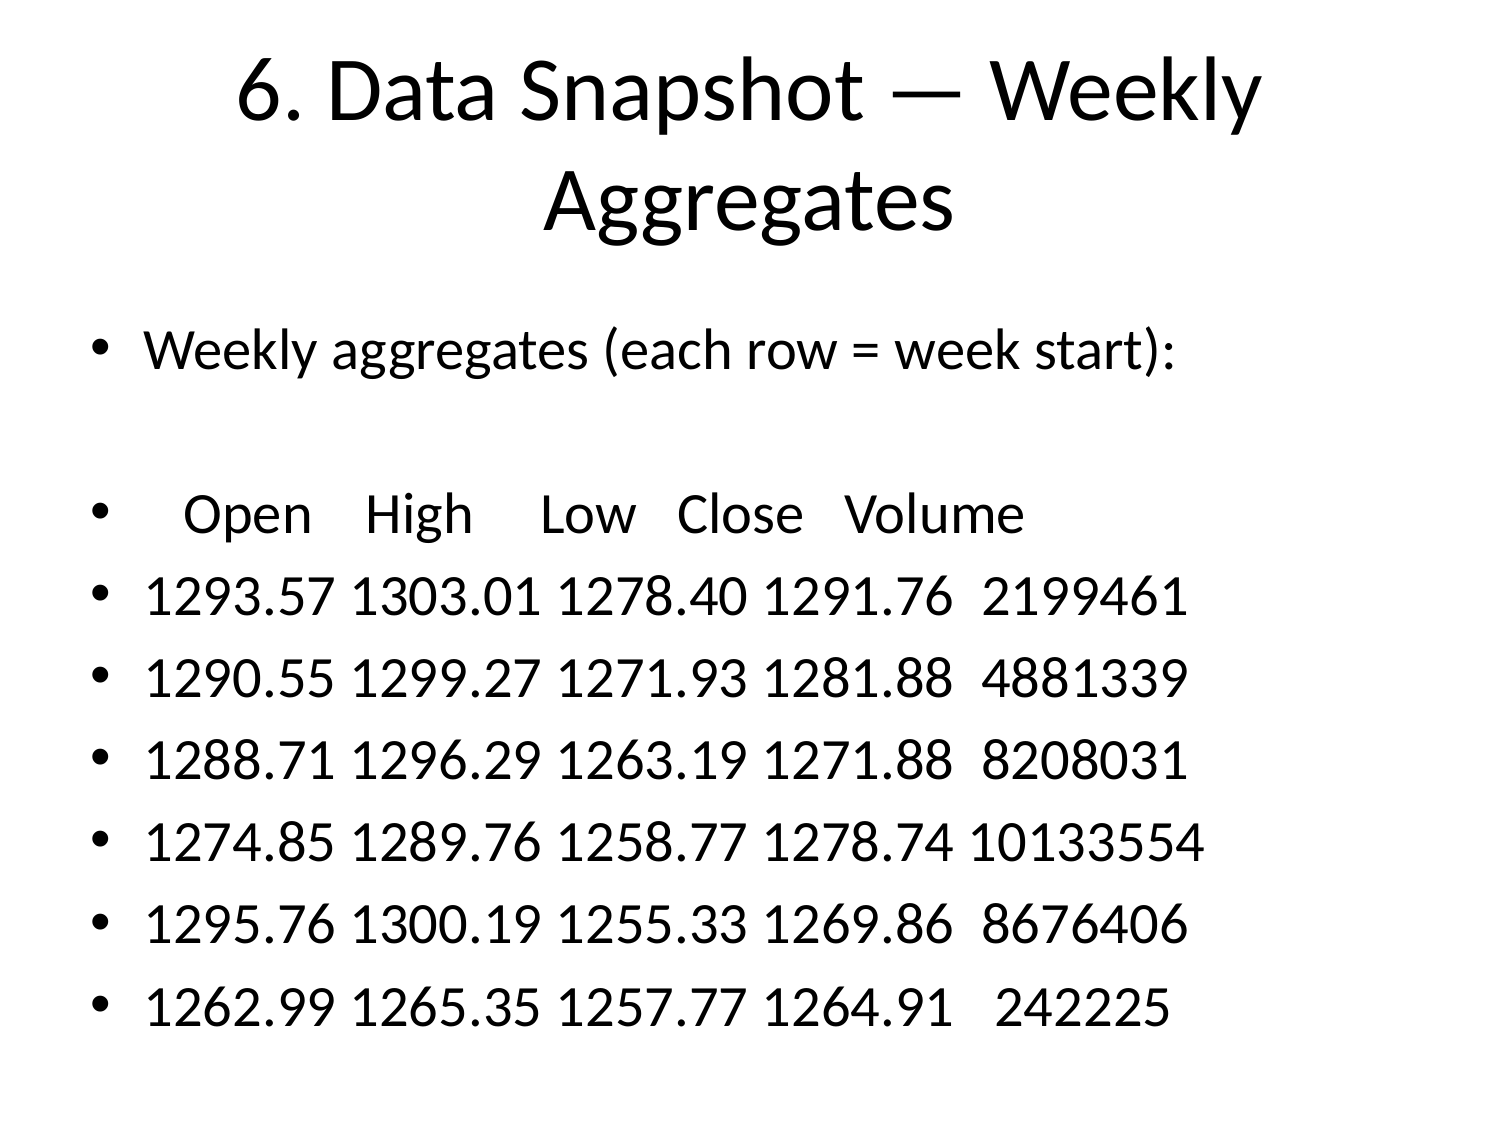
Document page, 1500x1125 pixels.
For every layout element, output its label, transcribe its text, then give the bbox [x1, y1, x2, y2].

title 6. Data Snapshot — Weekly Aggregates [75, 45, 1425, 233]
list Weekly aggregates (each row = week start): Open High Low Close Volume 1293.57 1303.01 1278.40 1291.76 2199461 1290.55 1299.27 1271.93 1281.88 4881339 1288.71 1296.29 1263.19 1271.88 8208031 1274.85 1289.76 1258.77 1278.74 10133554 1295.76 1300.19 1255.33 1269.86 8676406 1262.99 1265.35 1257.77 1264.91 242225 [75, 303, 1425, 1046]
